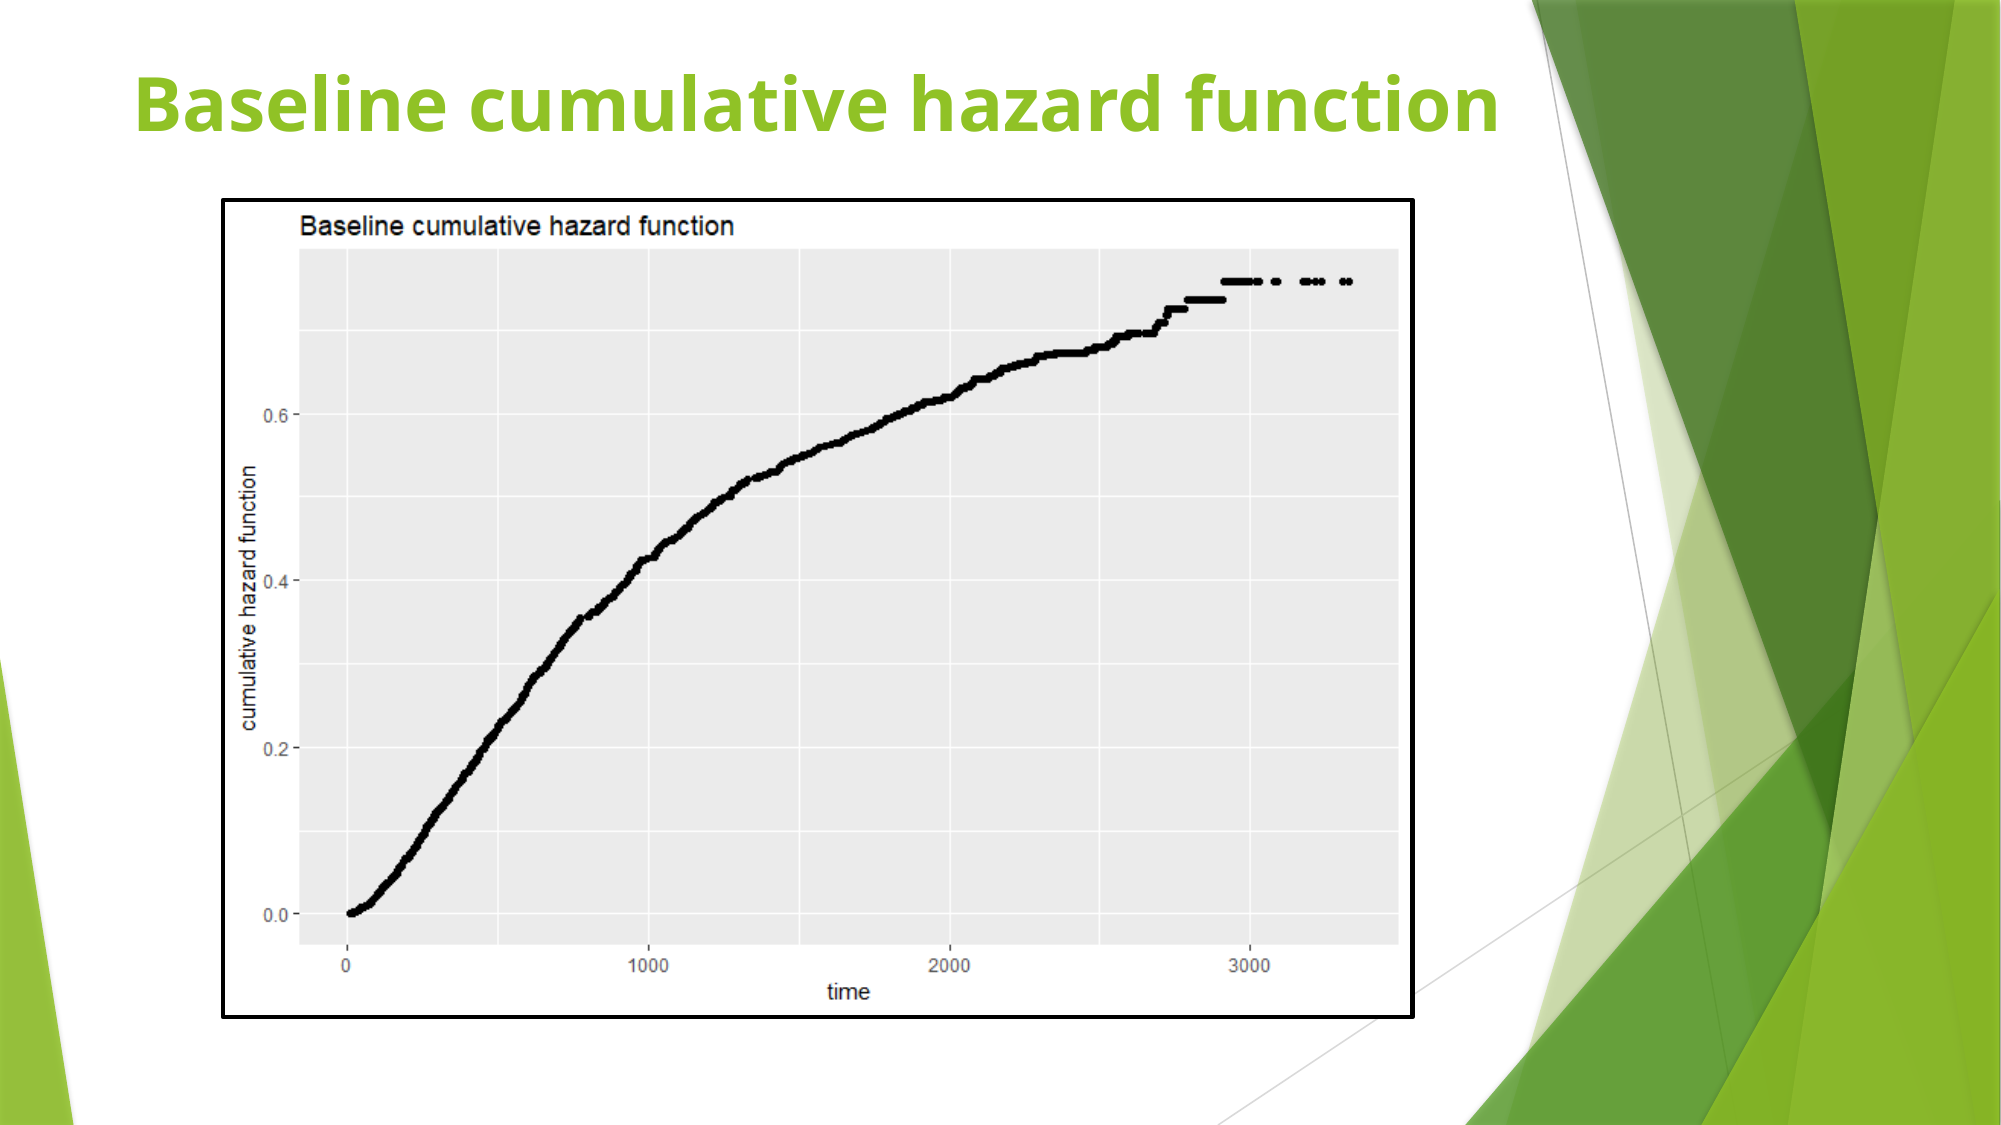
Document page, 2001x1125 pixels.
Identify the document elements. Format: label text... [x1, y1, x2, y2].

title Baseline cumulative hazard function [112, 48, 1523, 184]
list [224, 201, 1411, 1016]
